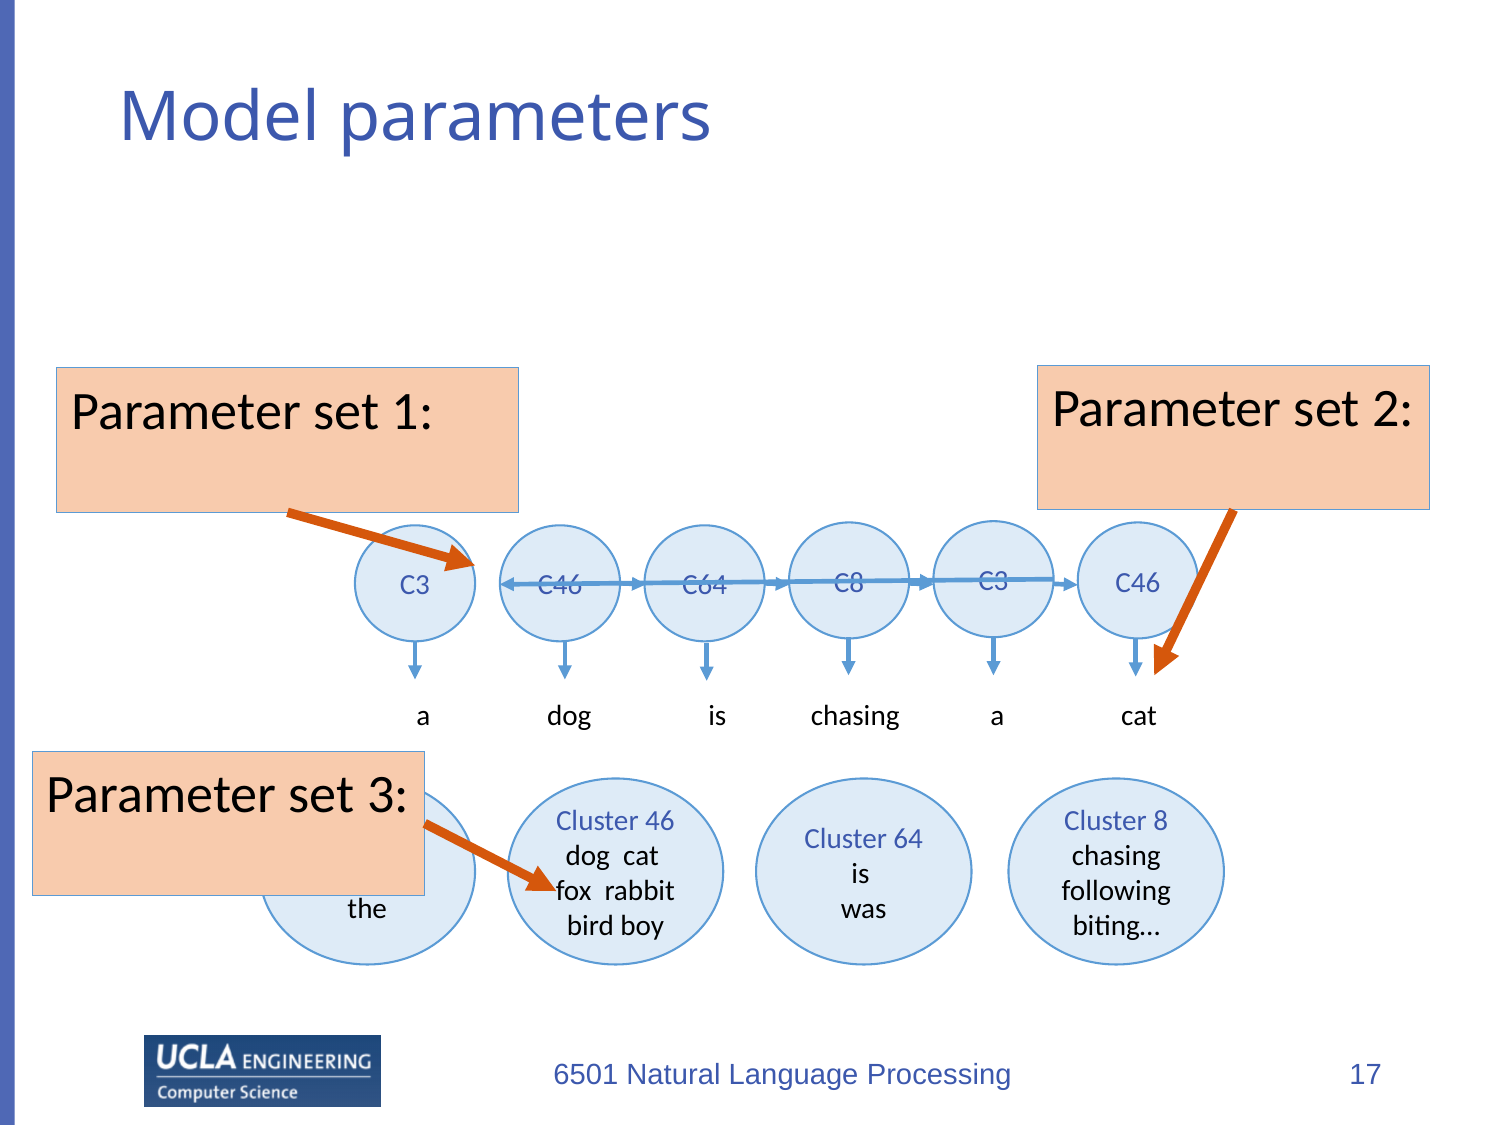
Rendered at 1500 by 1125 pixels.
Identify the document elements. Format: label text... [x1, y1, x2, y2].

footer 6501 Natural Language Processing [496, 1042, 1069, 1103]
text_box Cluster 64 is was [755, 777, 973, 966]
slide_number 17 [1177, 1042, 1397, 1103]
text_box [56, 365, 1432, 676]
picture [144, 1035, 381, 1107]
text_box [30, 751, 557, 898]
text_box Cluster 8 chasing following biting… [1007, 777, 1225, 966]
title Model parameters [103, 62, 1397, 173]
text_box Cluster 46 dog cat fox rabbit bird boy [511, 777, 725, 966]
text_box Cluster 3 a the [262, 898, 472, 966]
text_box a dog is chasing a cat [401, 688, 1173, 739]
